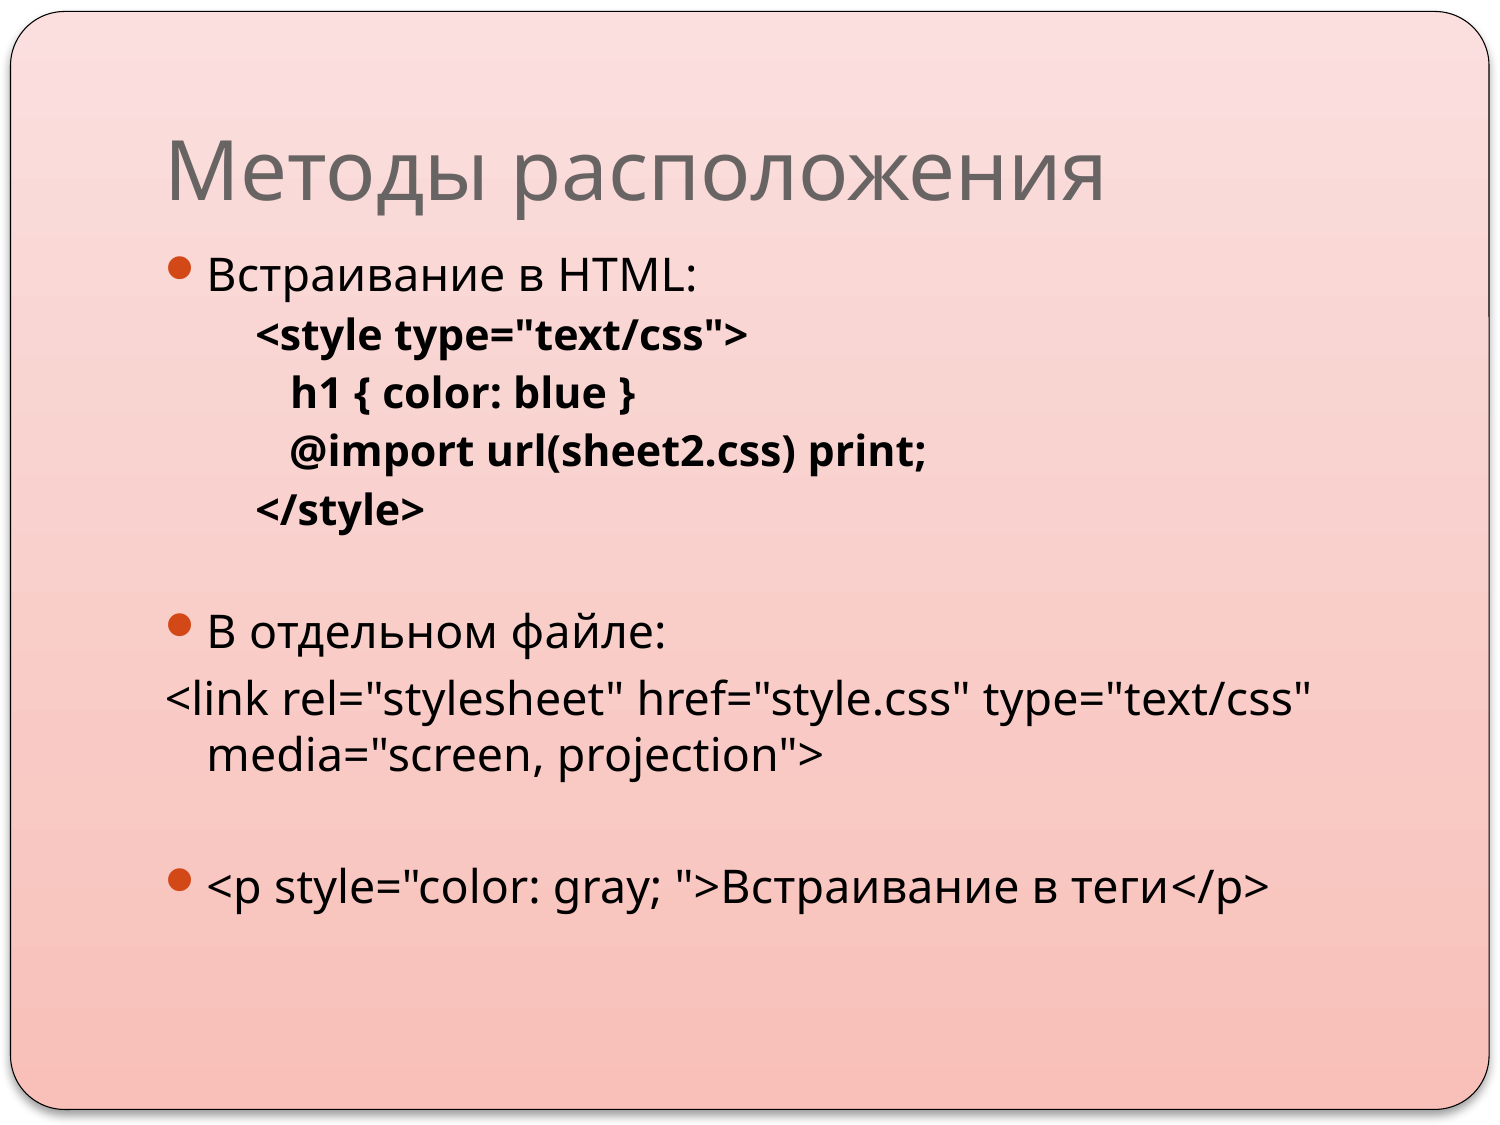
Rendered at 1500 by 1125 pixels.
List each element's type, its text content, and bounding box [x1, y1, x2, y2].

list Встраивание в HTML: <style type="text/css"> h1 { color: blue } @import url(sheet2.css) print; </style> В отдельном файле: <link rel="stylesheet" href="style.css" type="text/css" media="screen, projection"> <p style="color: gray; ">Встраивание в теги</p> [150, 237, 1425, 988]
title Методы расположения [150, 45, 1425, 233]
